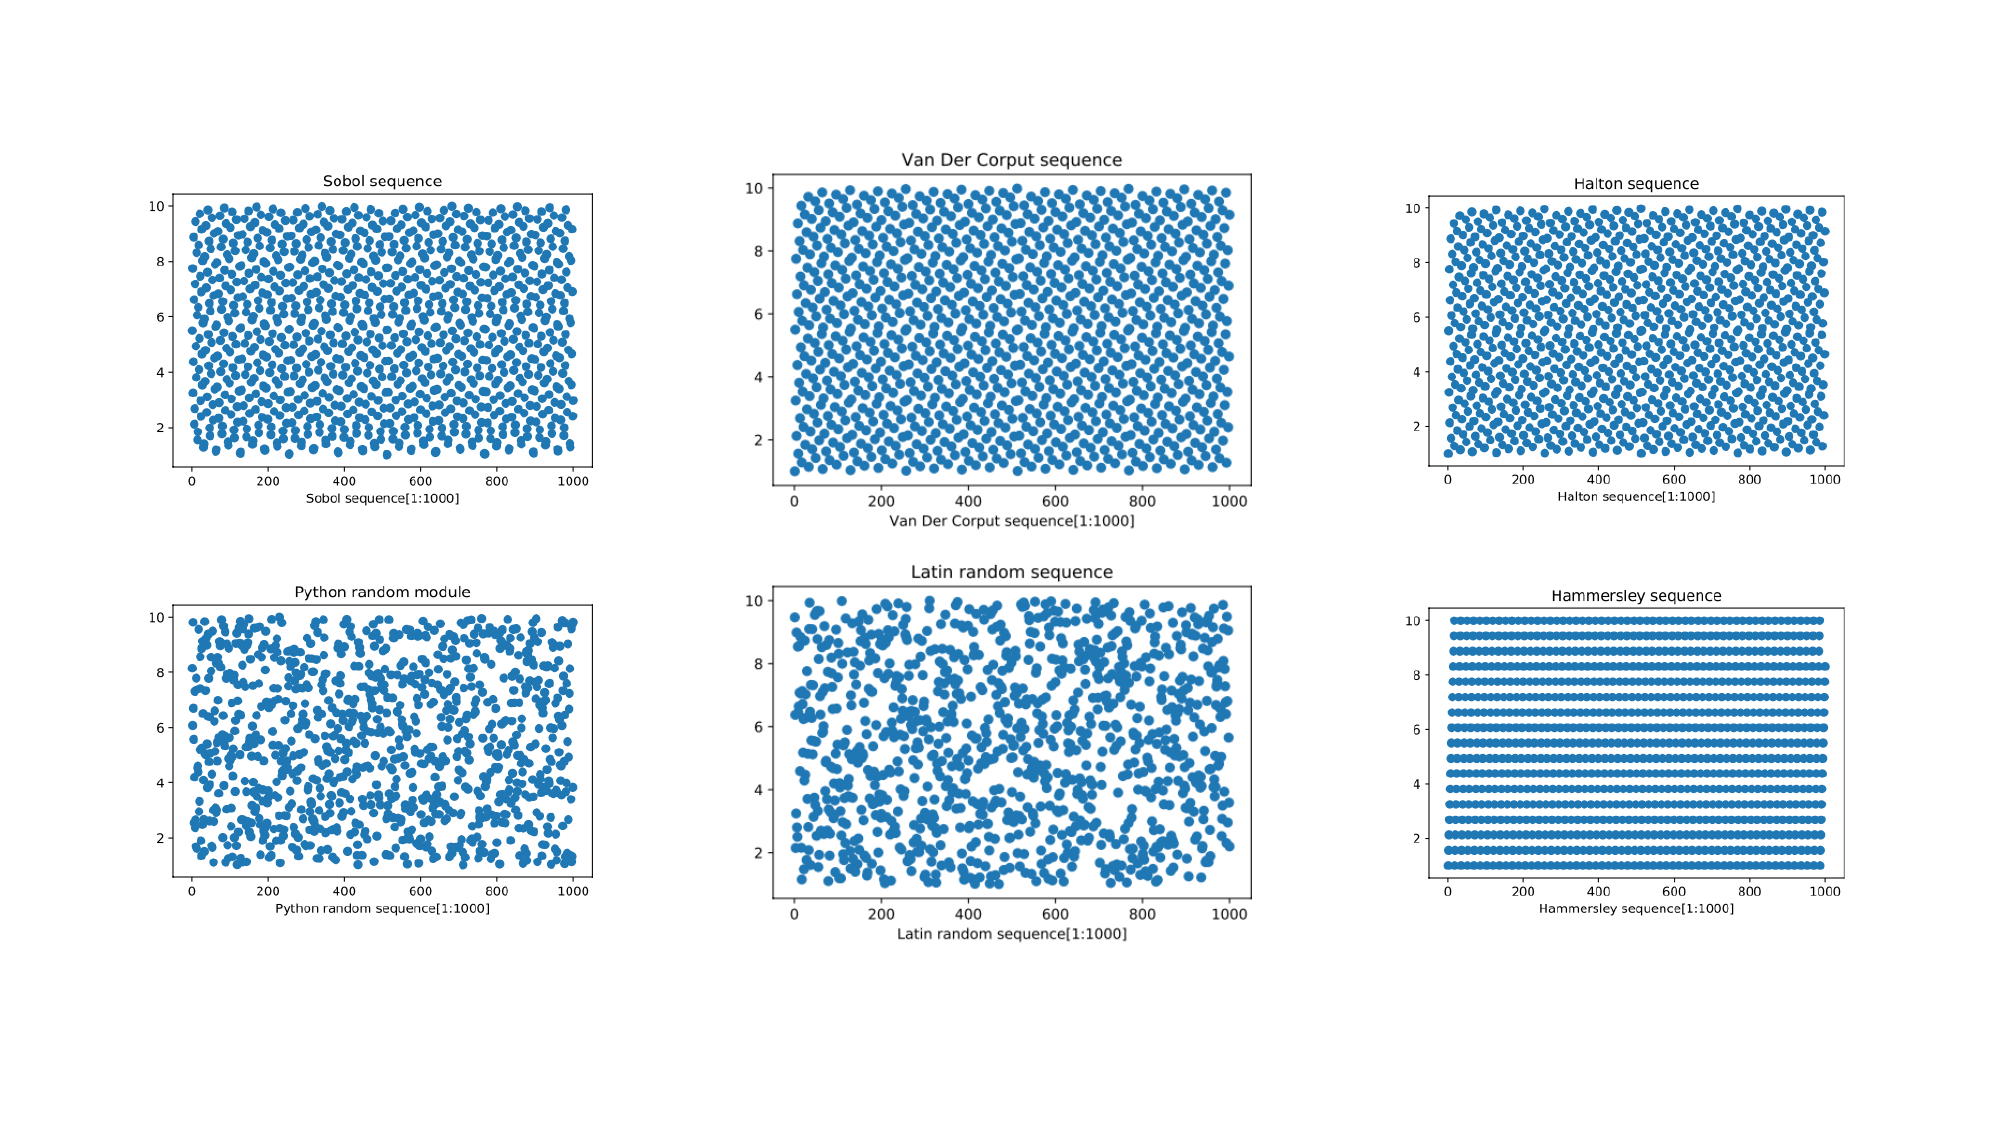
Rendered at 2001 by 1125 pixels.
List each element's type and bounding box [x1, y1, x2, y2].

picture [1362, 565, 1895, 920]
picture [696, 125, 1311, 535]
picture [1362, 152, 1895, 508]
picture [105, 561, 644, 921]
picture [696, 537, 1311, 948]
picture [105, 150, 644, 510]
